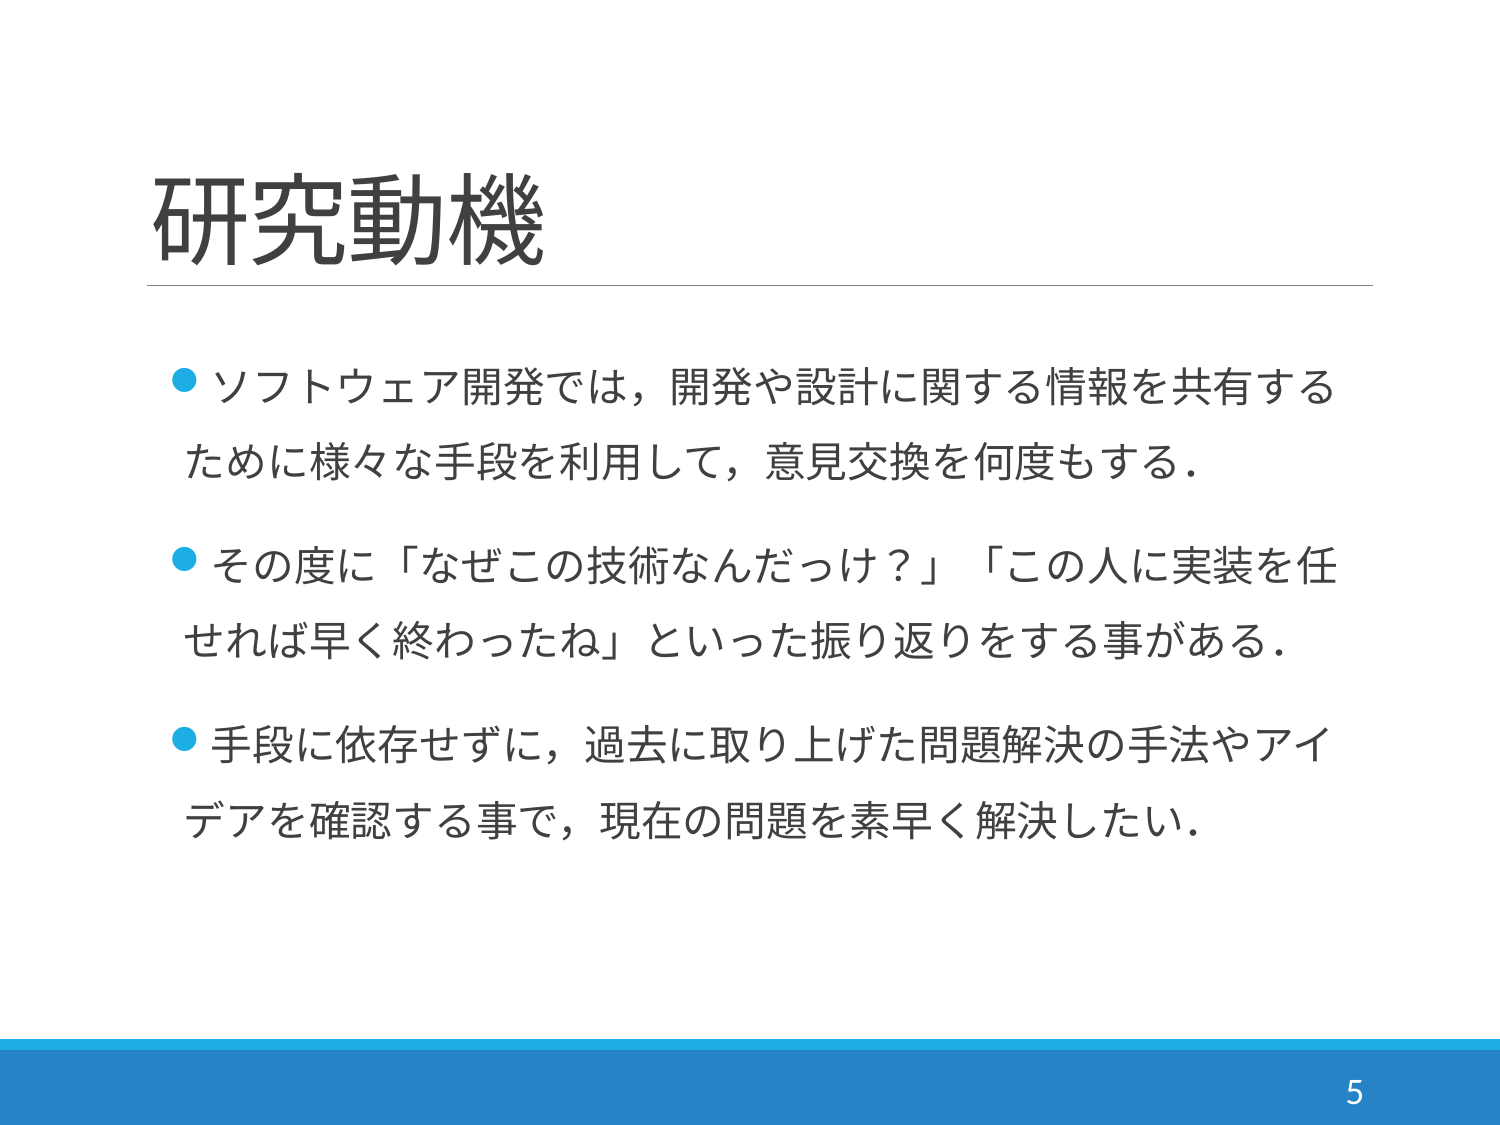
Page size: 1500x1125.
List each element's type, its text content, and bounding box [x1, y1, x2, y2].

title 研究動機 [135, 47, 1373, 285]
list ソフトウェア開発では，開発や設計に関する情報を共有するために様々な手段を利用して，意見交換を何度もする． その度に「なぜこの技術なんだっけ？」「この人に実装を任せれば早く終わったね」といった振り返りをする事がある． 手段に依存せずに，過去に取り上げた問題解決の手法やアイデアを確認する事で，現在の問題を素早く解決したい． [168, 327, 1339, 916]
slide_number 5 [1218, 1059, 1380, 1120]
